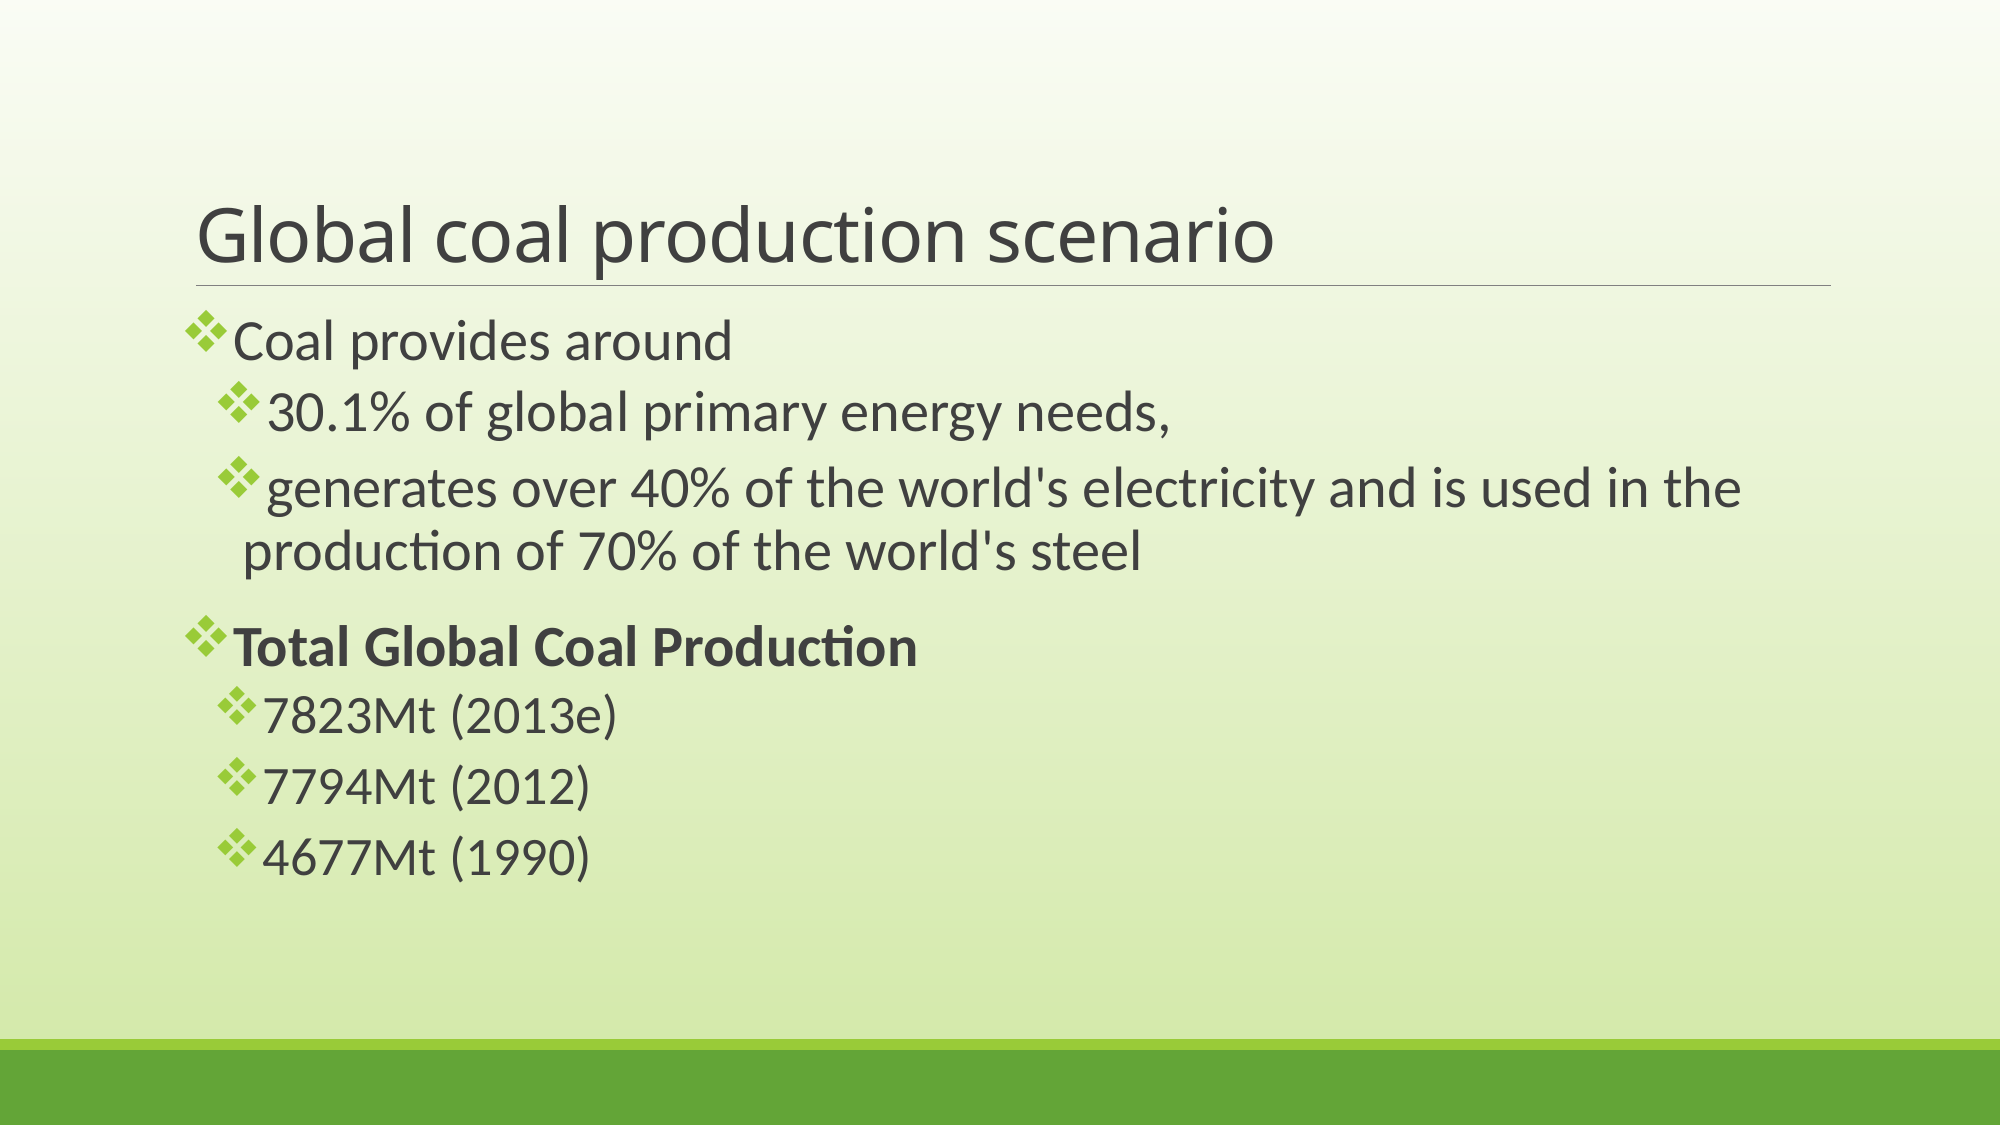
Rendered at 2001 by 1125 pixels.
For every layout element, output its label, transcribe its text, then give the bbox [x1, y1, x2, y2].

title Global coal production scenario [180, 166, 1830, 285]
list Coal provides around 30.1% of global primary energy needs, generates over 40% of the world's electricity and is used in the production of 70% of the world's steel Total Global Coal Production 7823Mt (2013e) 7794Mt (2012) 4677Mt (1990) [180, 302, 1830, 963]
